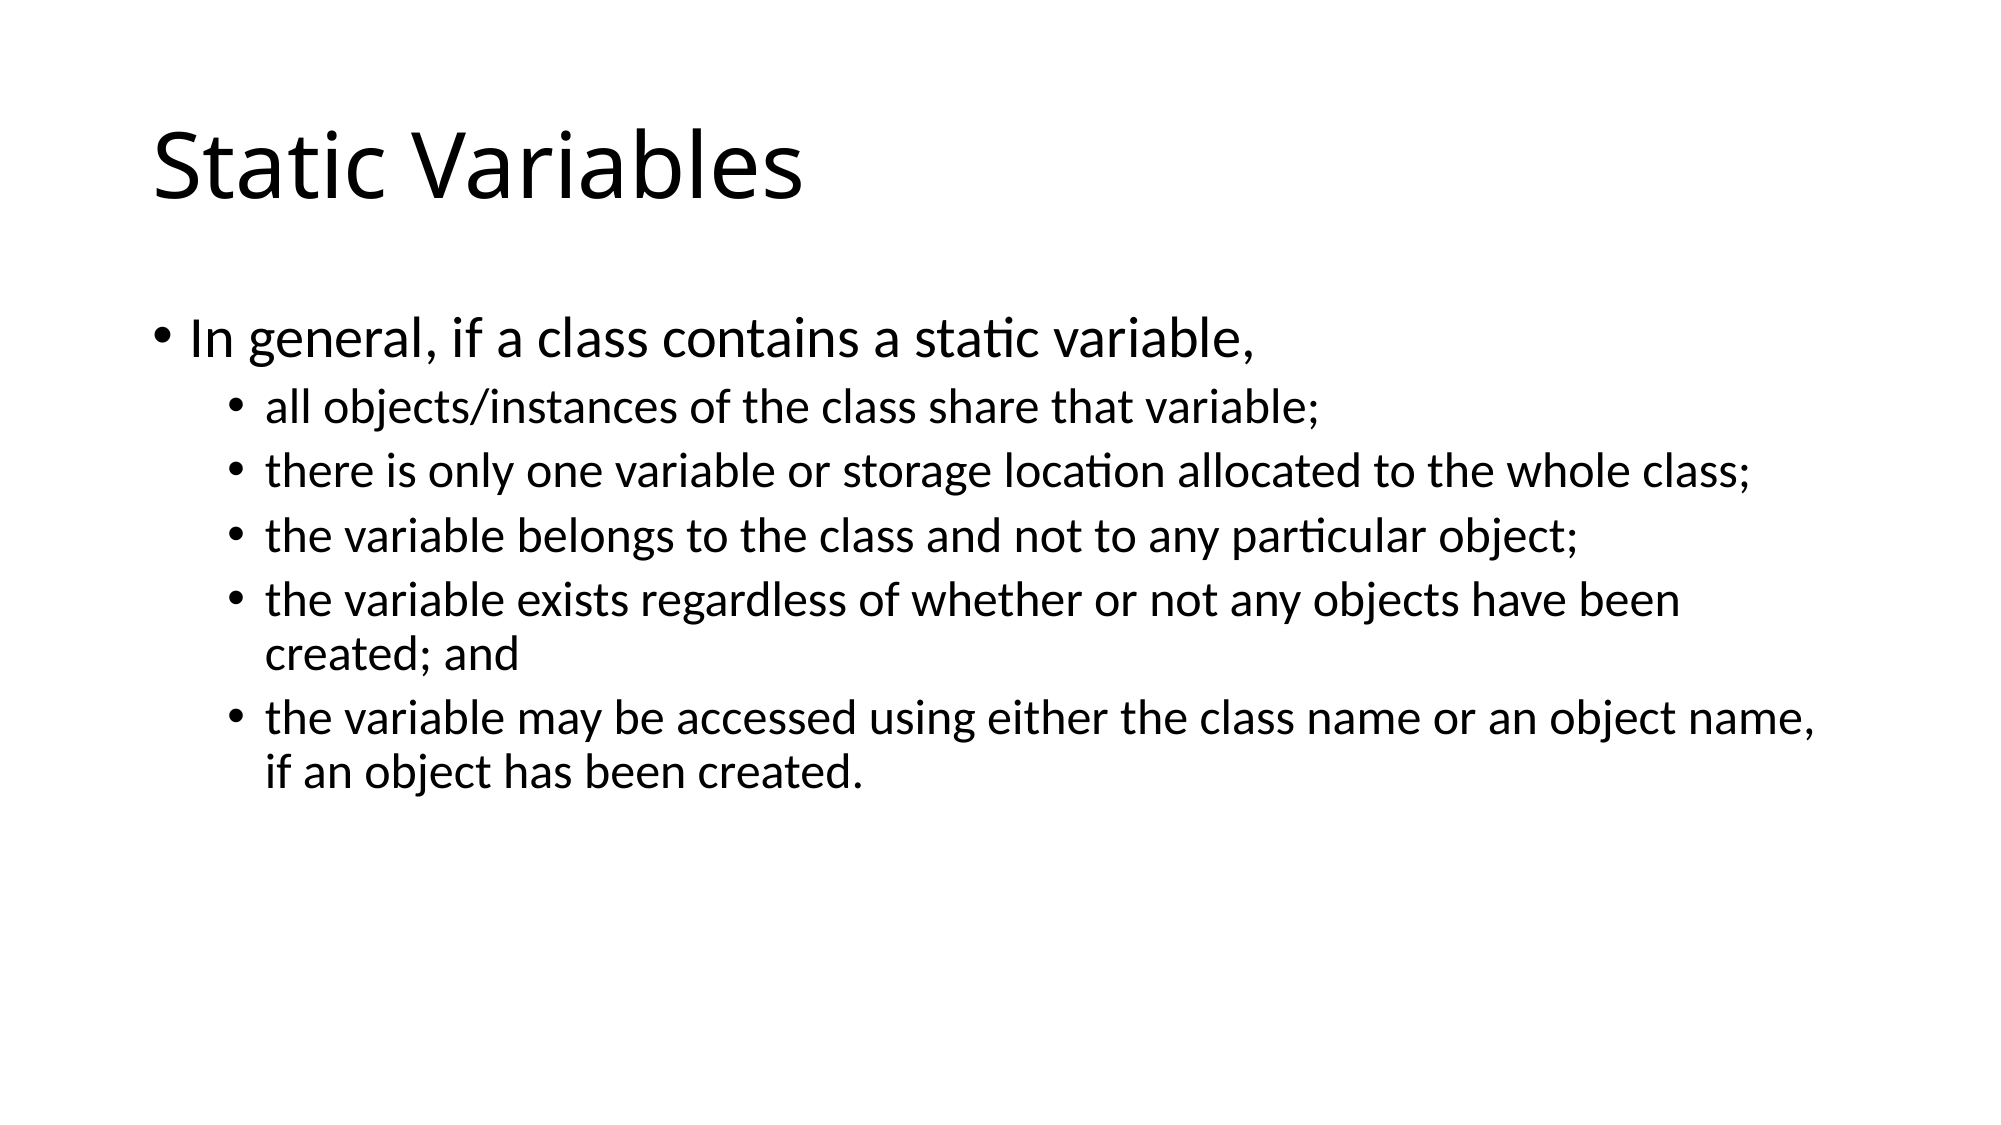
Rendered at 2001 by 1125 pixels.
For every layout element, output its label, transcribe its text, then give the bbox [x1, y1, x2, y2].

list In general, if a class contains a static variable, all objects/instances of the class share that variable; there is only one variable or storage location allocated to the whole class; the variable belongs to the class and not to any particular object; the variable exists regardless of whether or not any objects have been created; and the variable may be accessed using either the class name or an object name, if an object has been created. [137, 299, 1863, 1014]
title Static Variables [137, 59, 1863, 278]
